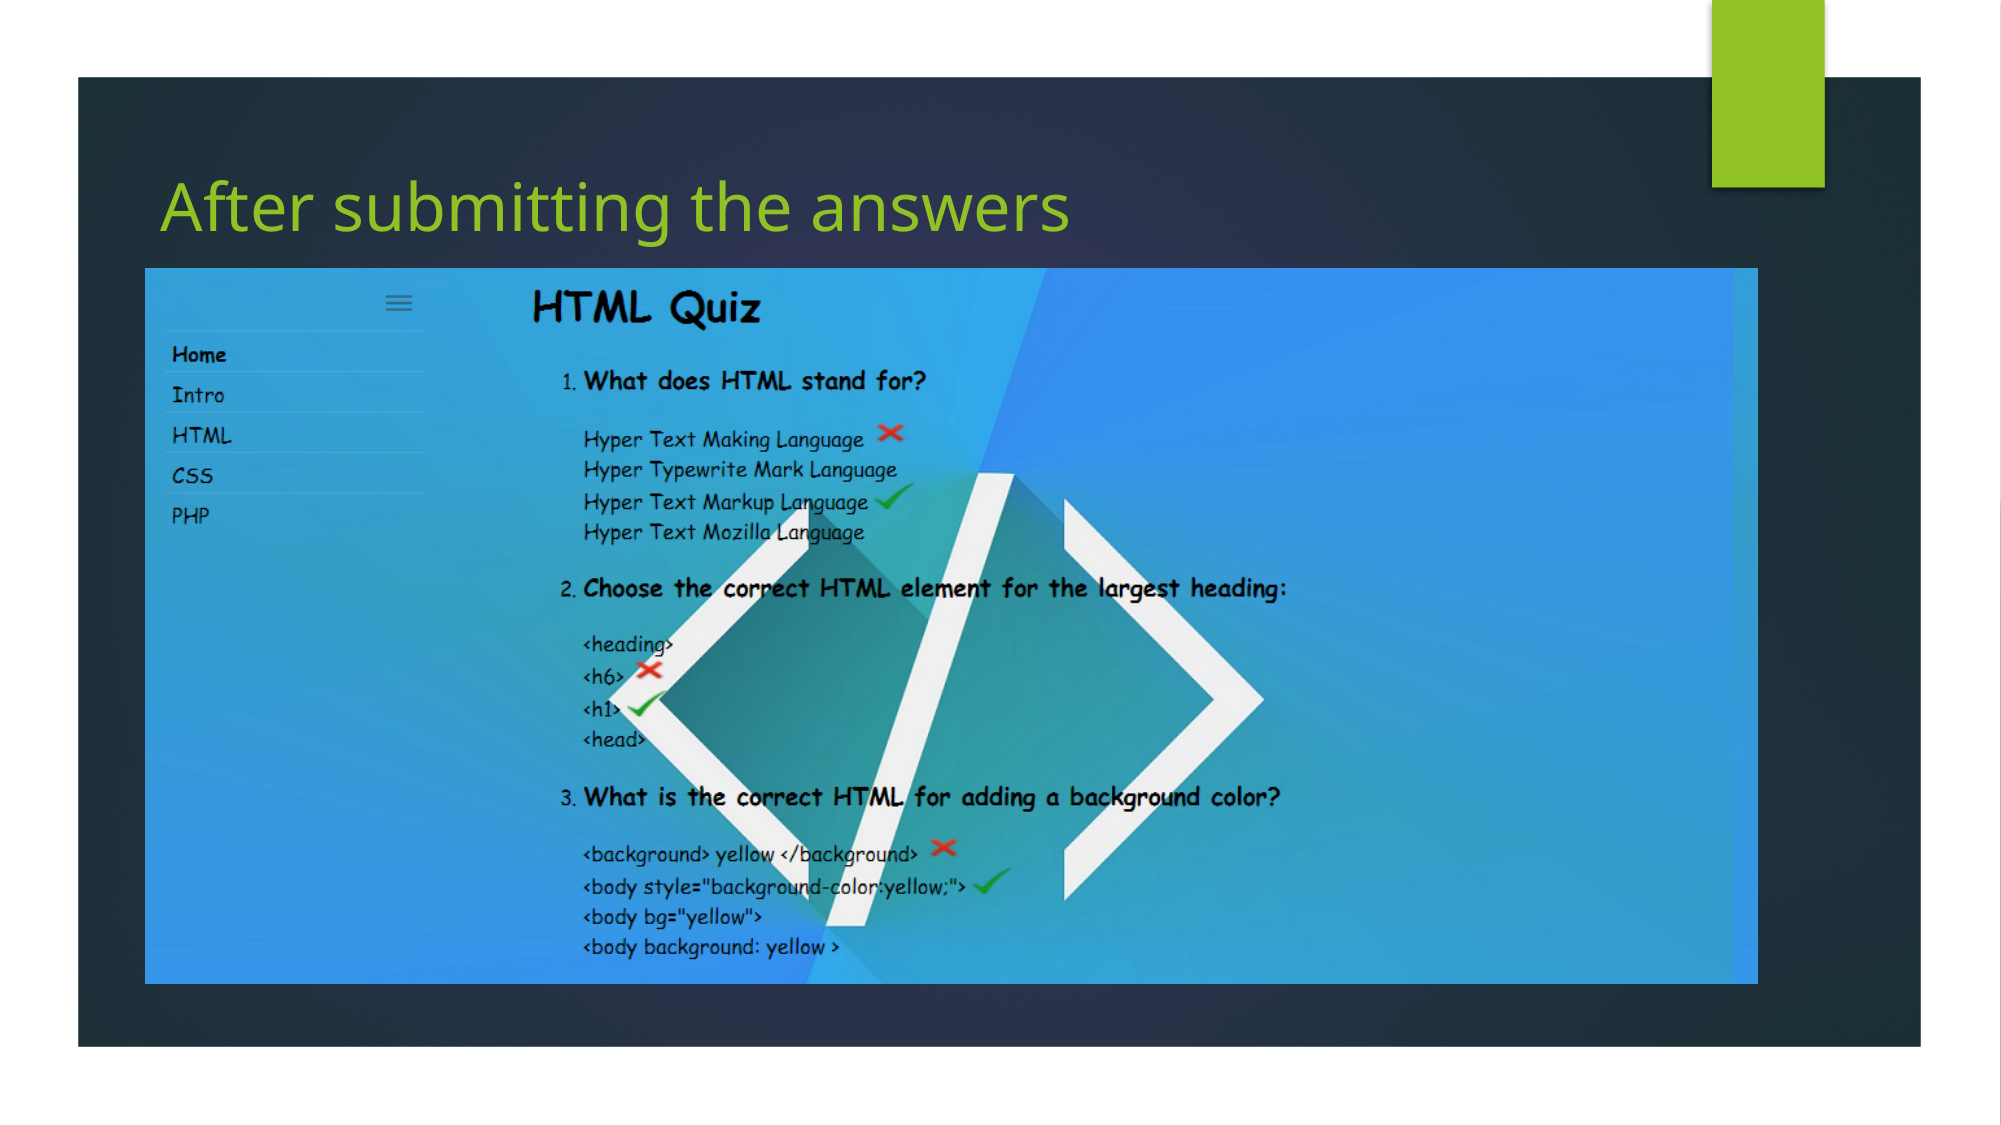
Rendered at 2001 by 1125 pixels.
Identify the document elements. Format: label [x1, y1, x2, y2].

text_box [0, 0, 2000, 1125]
list [145, 267, 1759, 985]
